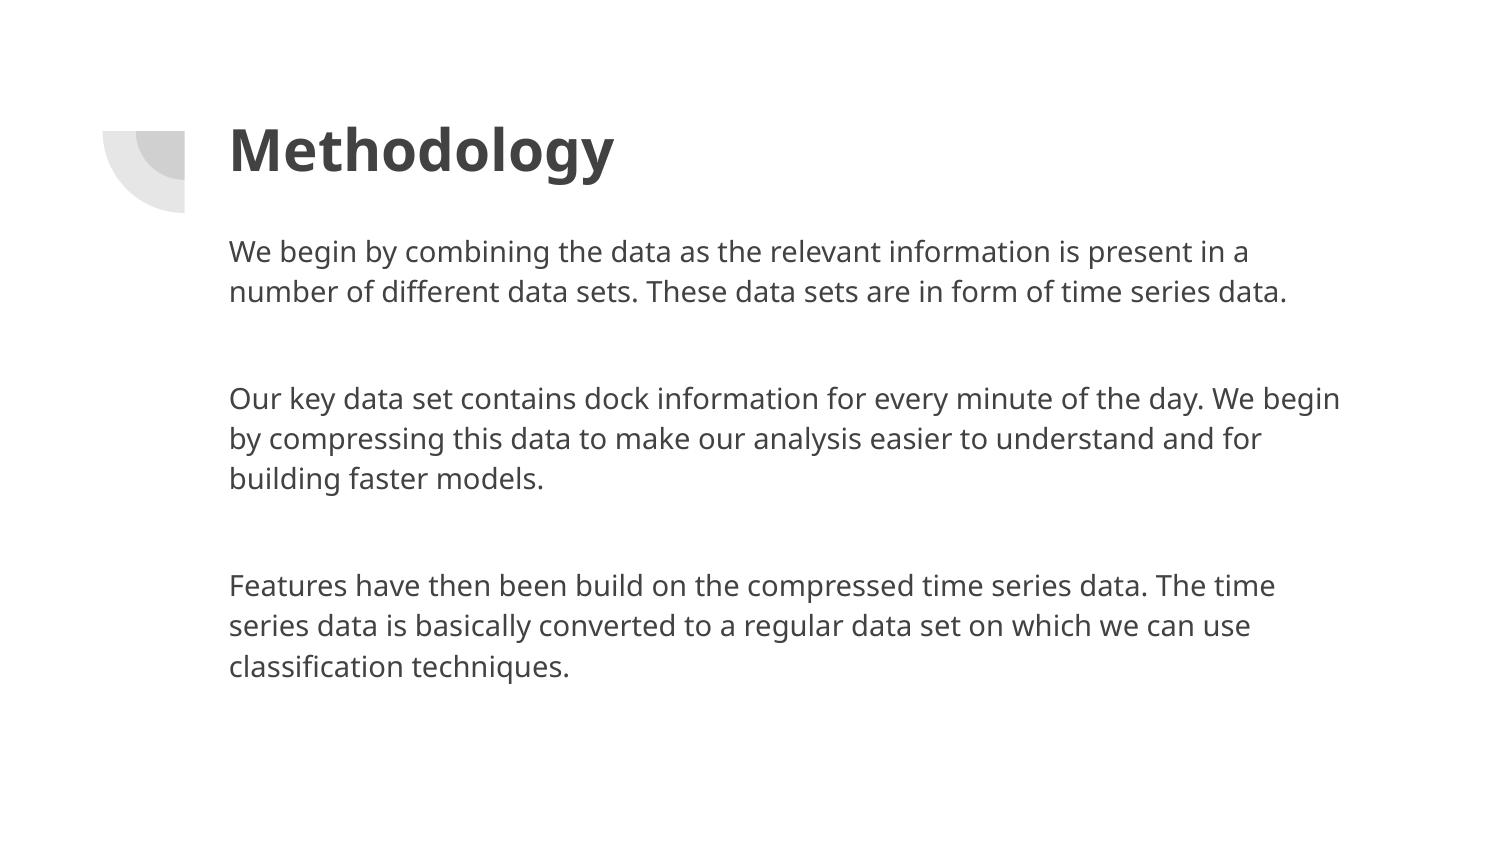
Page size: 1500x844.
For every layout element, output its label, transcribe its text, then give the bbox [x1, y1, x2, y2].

list We begin by combining the data as the relevant information is present in a number of different data sets. These data sets are in form of time series data. Our key data set contains dock information for every minute of the day. We begin by compressing this data to make our analysis easier to understand and for building faster models. Features have then been build on the compressed time series data. The time series data is basically converted to a regular data set on which we can use classification techniques. [213, 213, 1368, 631]
title Methodology [213, 98, 1368, 213]
